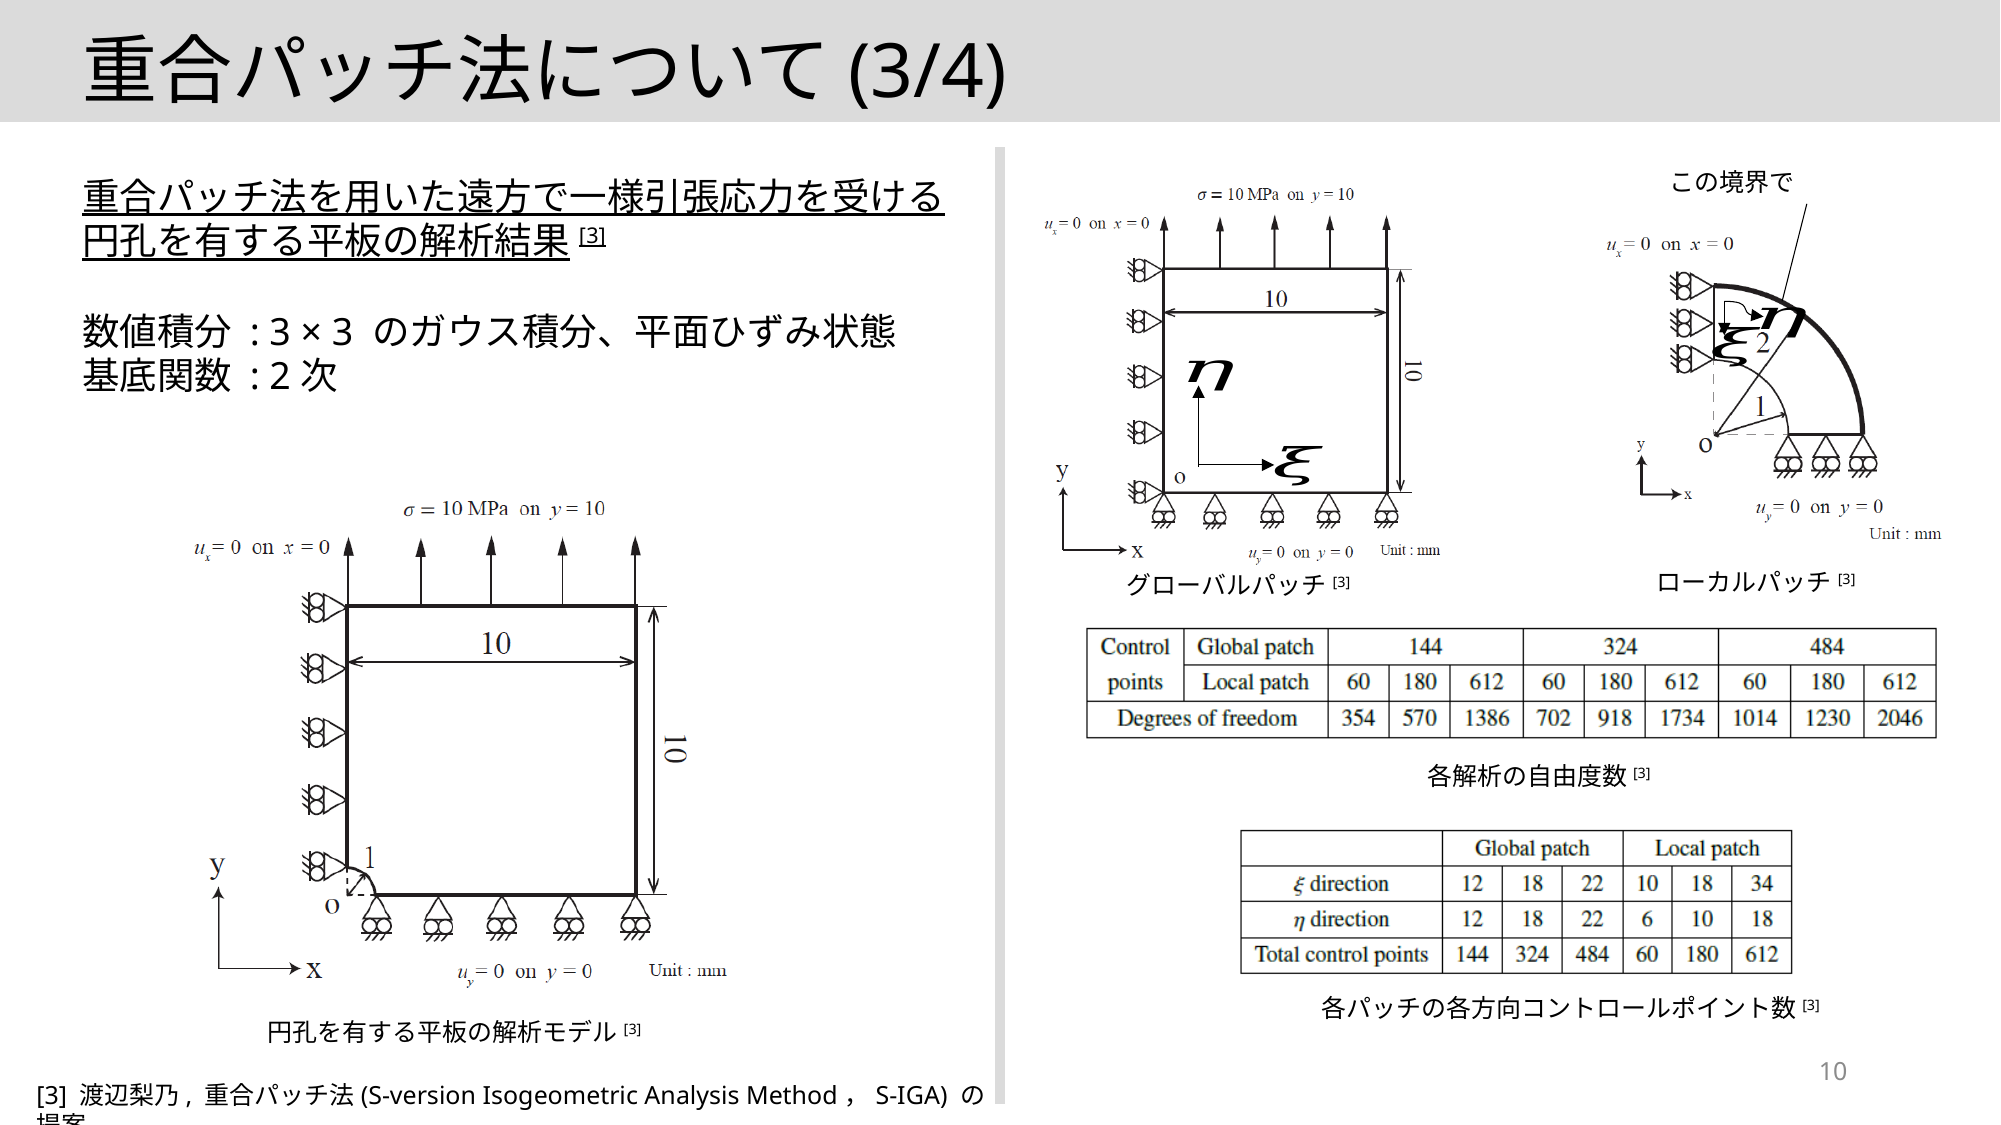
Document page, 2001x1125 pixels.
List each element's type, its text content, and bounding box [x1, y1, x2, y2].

text_box 重合パッチ法について(3/4) [67, 15, 1096, 121]
picture [1022, 159, 1979, 583]
text_box 円孔を有する平板の解析モデル[3] [252, 1009, 694, 1054]
text_box 各パッチの各方向コントロールポイント数[3] [1306, 985, 1844, 1030]
picture [1232, 821, 1807, 996]
text_box [3] 渡辺梨乃, 重合パッチ法(S-version Isogeometric Analysis Method，S-IGA) の提案 [21, 1071, 1023, 1125]
text_box 各解析の自由度数[3] [1412, 753, 1703, 799]
text_box [0, 0, 2000, 122]
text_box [1724, 301, 1764, 317]
text_box グローバルパッチ[3] [1112, 583, 1403, 608]
picture [165, 473, 782, 996]
text_box ローカルパッチ[3] [1642, 583, 1933, 605]
picture [1083, 619, 1948, 751]
text_box [995, 147, 1005, 1071]
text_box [1782, 206, 1807, 302]
slide_number 10 [1412, 1042, 1863, 1103]
